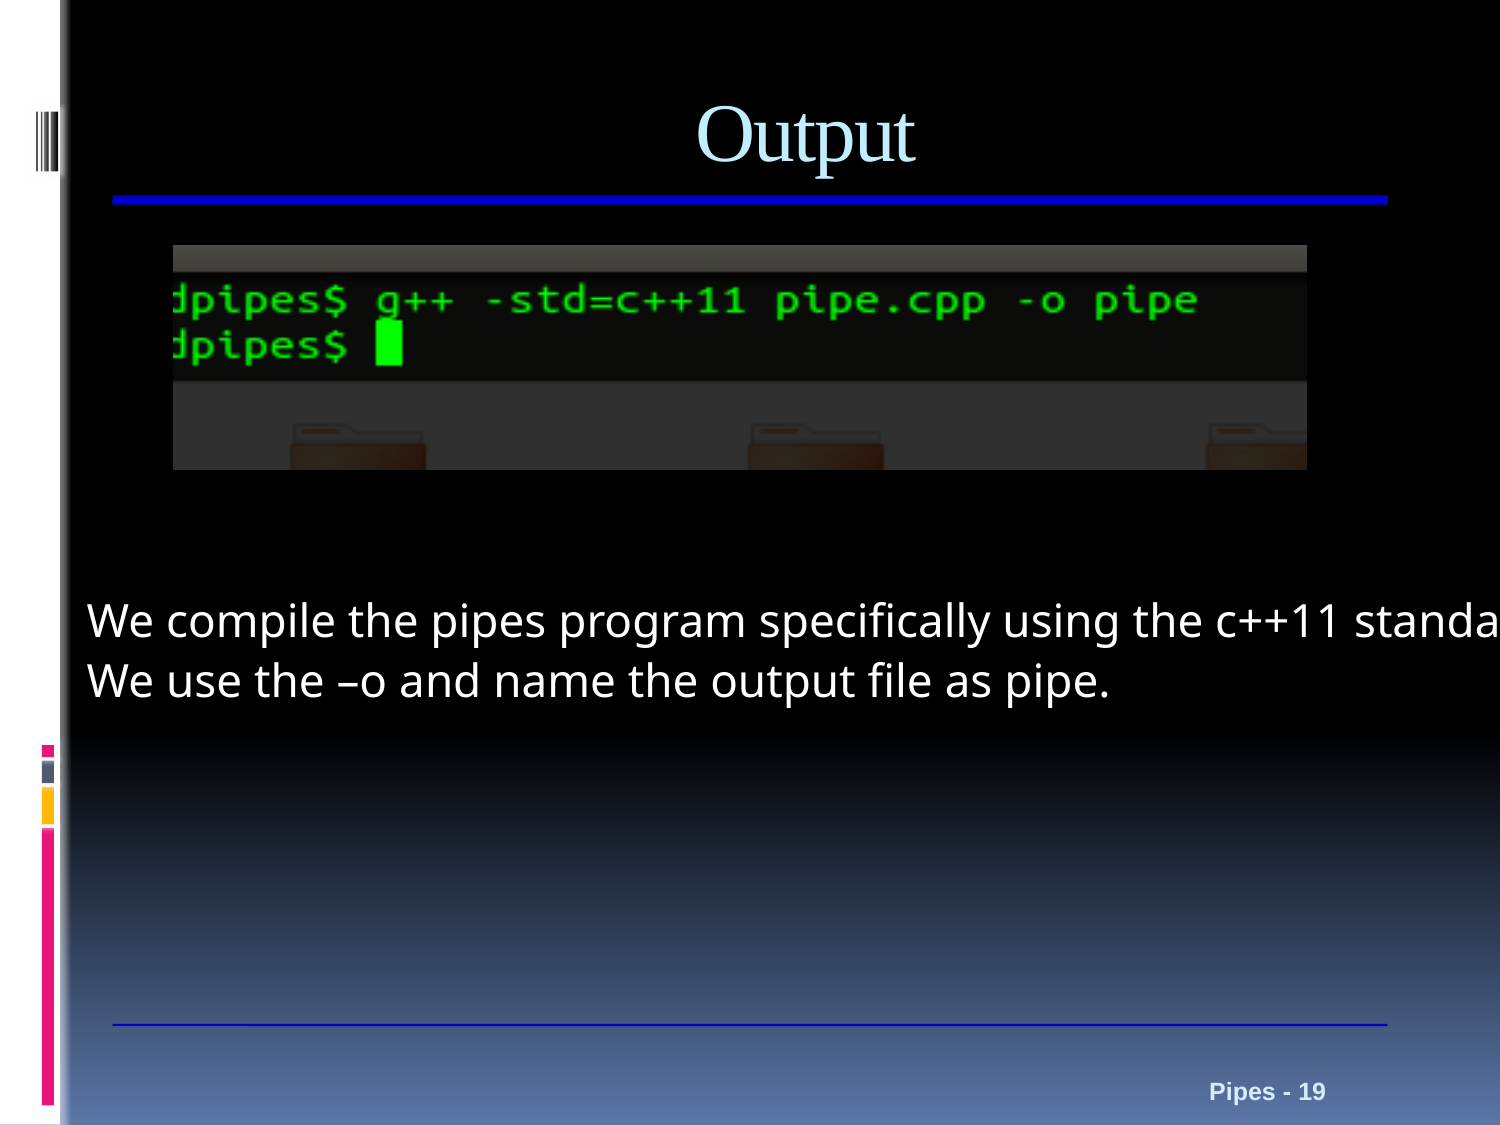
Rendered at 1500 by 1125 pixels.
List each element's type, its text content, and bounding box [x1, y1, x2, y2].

slide_number Pipes - 19 [1194, 1052, 1488, 1113]
title Output [131, 70, 1482, 221]
text_box We compile the pipes program specifically using the c++11 standard. We use the –o and name the output file as pipe. [15, 595, 1500, 714]
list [173, 245, 1307, 471]
